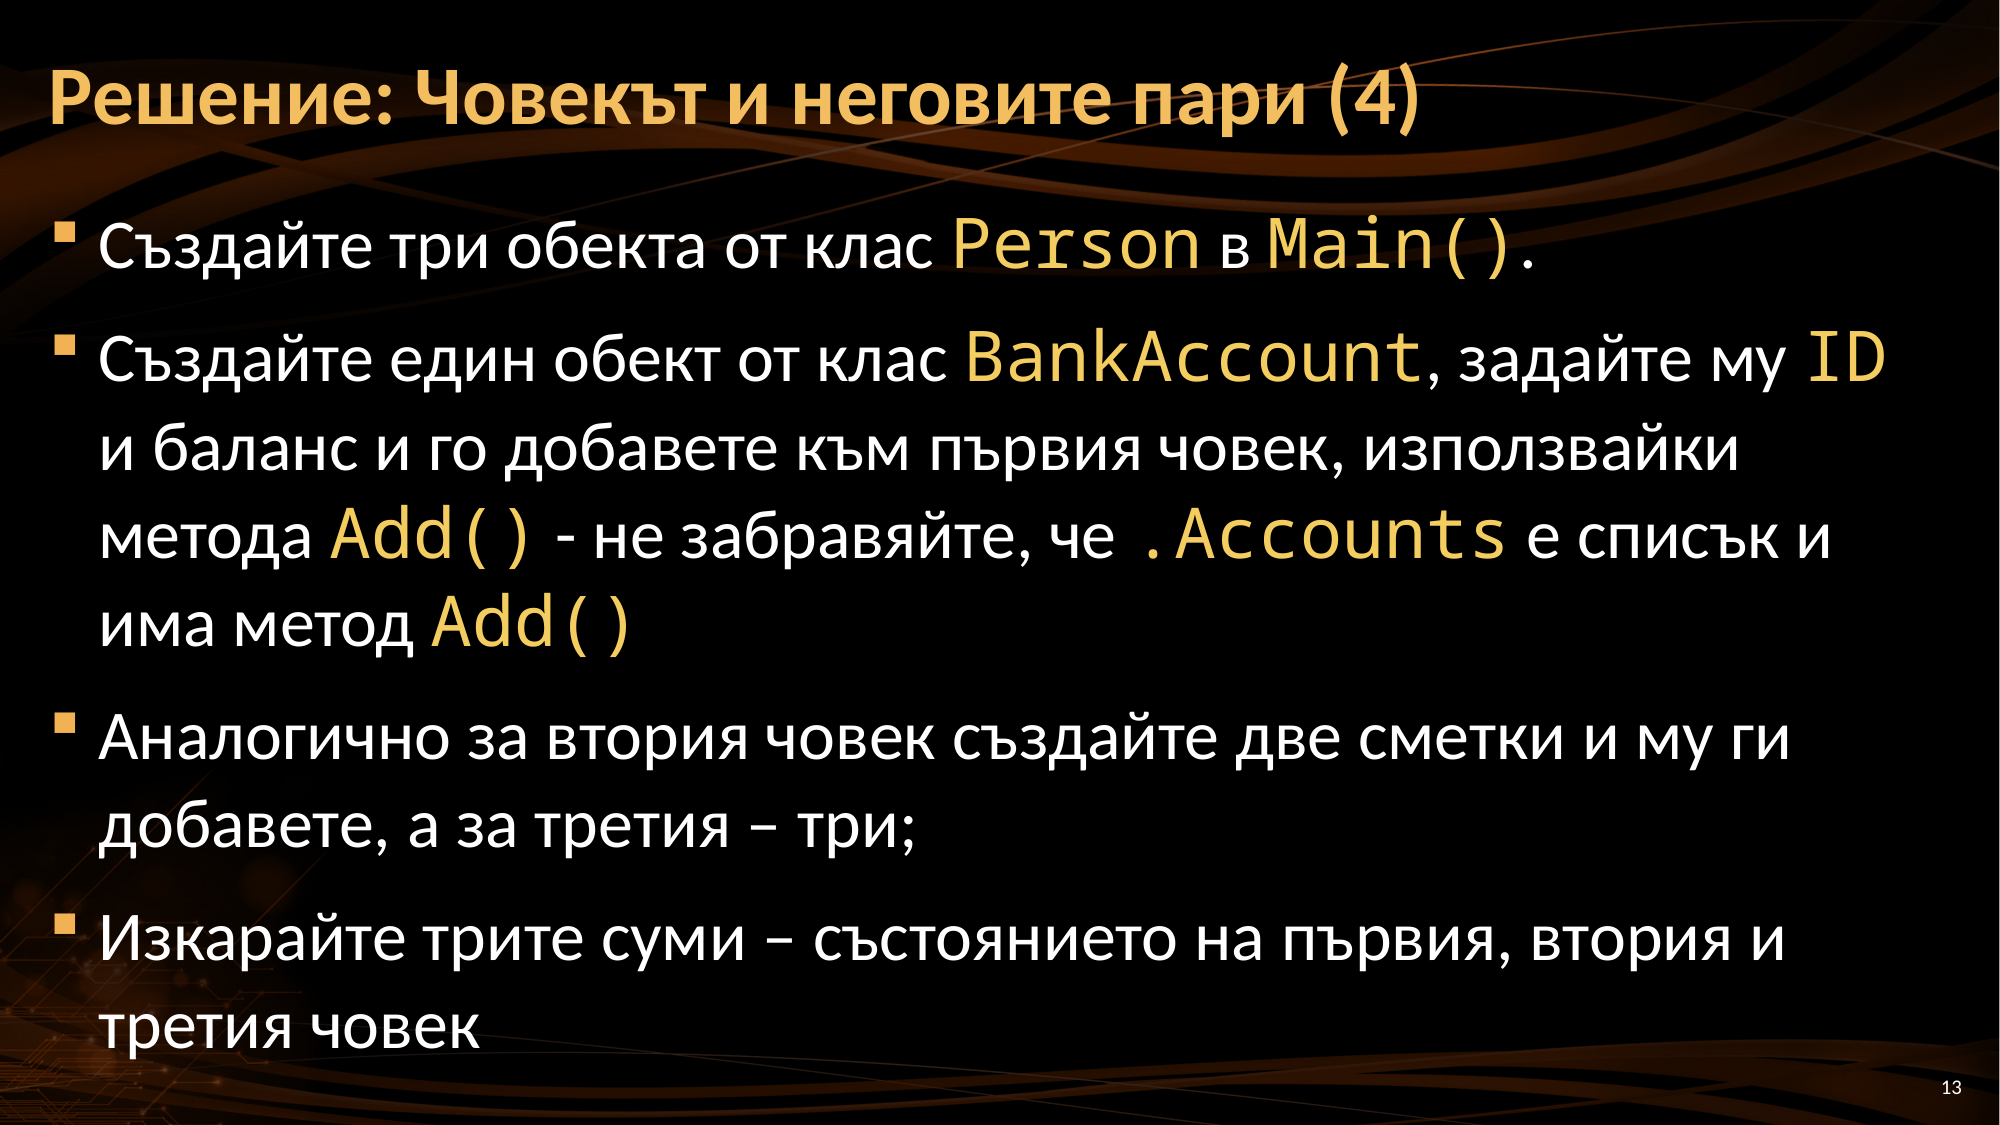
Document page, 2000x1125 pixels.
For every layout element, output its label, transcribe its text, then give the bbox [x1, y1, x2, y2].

list Създайте три обекта от клас Person в Main(). Създайте един обект от клас BankAccount, задайте му ID и баланс и го добавете към първия човек, използвайки метода Add() - не забравяйте, че .Accounts е списък и има метод Add() Аналогично за втория човек създайте две сметки и му ги добавете, а за третия – три; Изкарайте трите суми – състоянието на първия, втория и третия човек [31, 188, 1925, 1071]
slide_number 13 [1897, 1070, 1968, 1103]
title Решение: Човекът и неговите пари (4) [30, 6, 1602, 189]
picture [0, 0, 2000, 1125]
